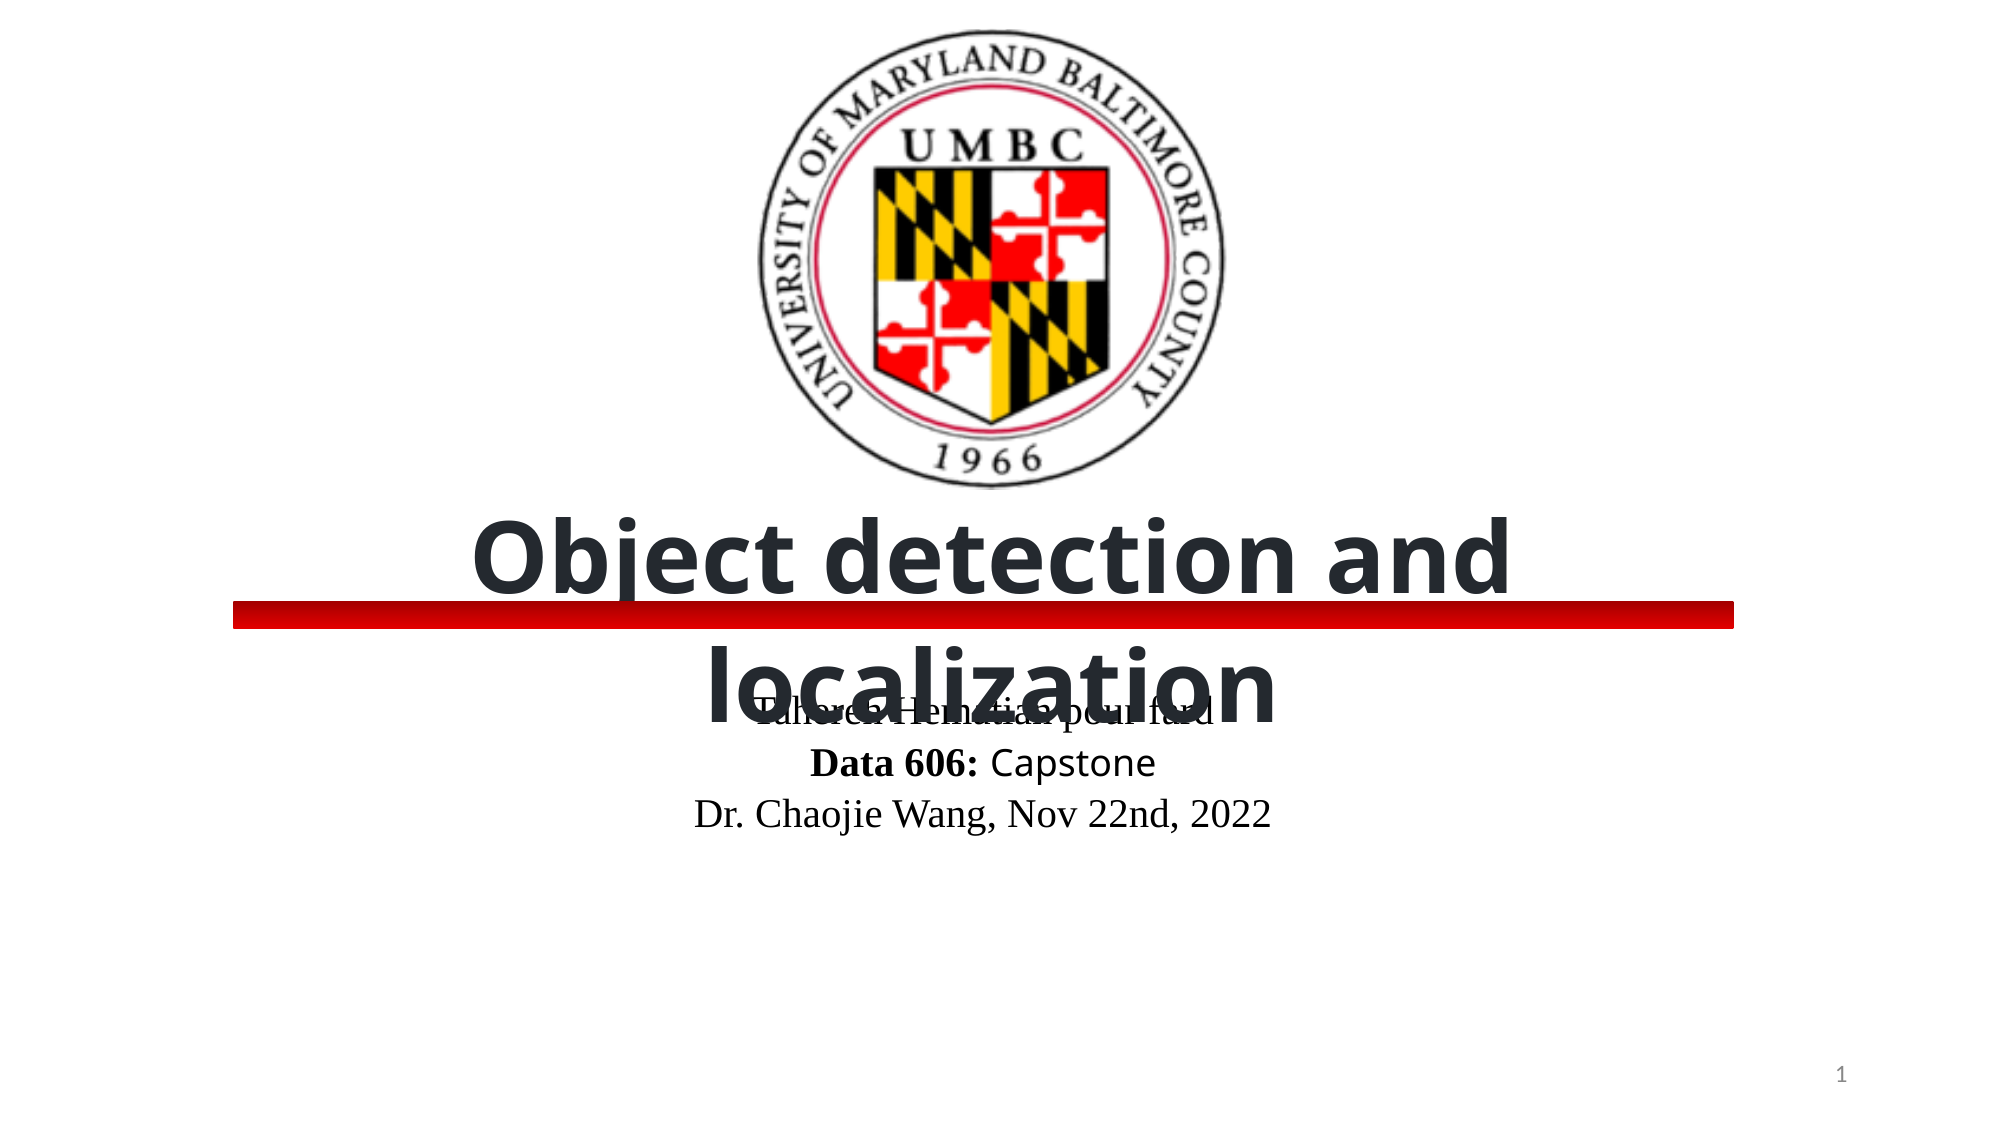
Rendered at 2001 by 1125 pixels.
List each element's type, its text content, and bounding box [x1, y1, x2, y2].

slide_number 1 [1412, 1042, 1863, 1103]
picture [756, 28, 1230, 490]
subtitle Tahereh Hematian pour fard Data 606: Capstone Dr. Chaojie Wang, Nov 22nd, 2022 [233, 636, 1734, 931]
text_box Object detection and localization [242, 478, 1743, 750]
text_box [233, 601, 1734, 629]
